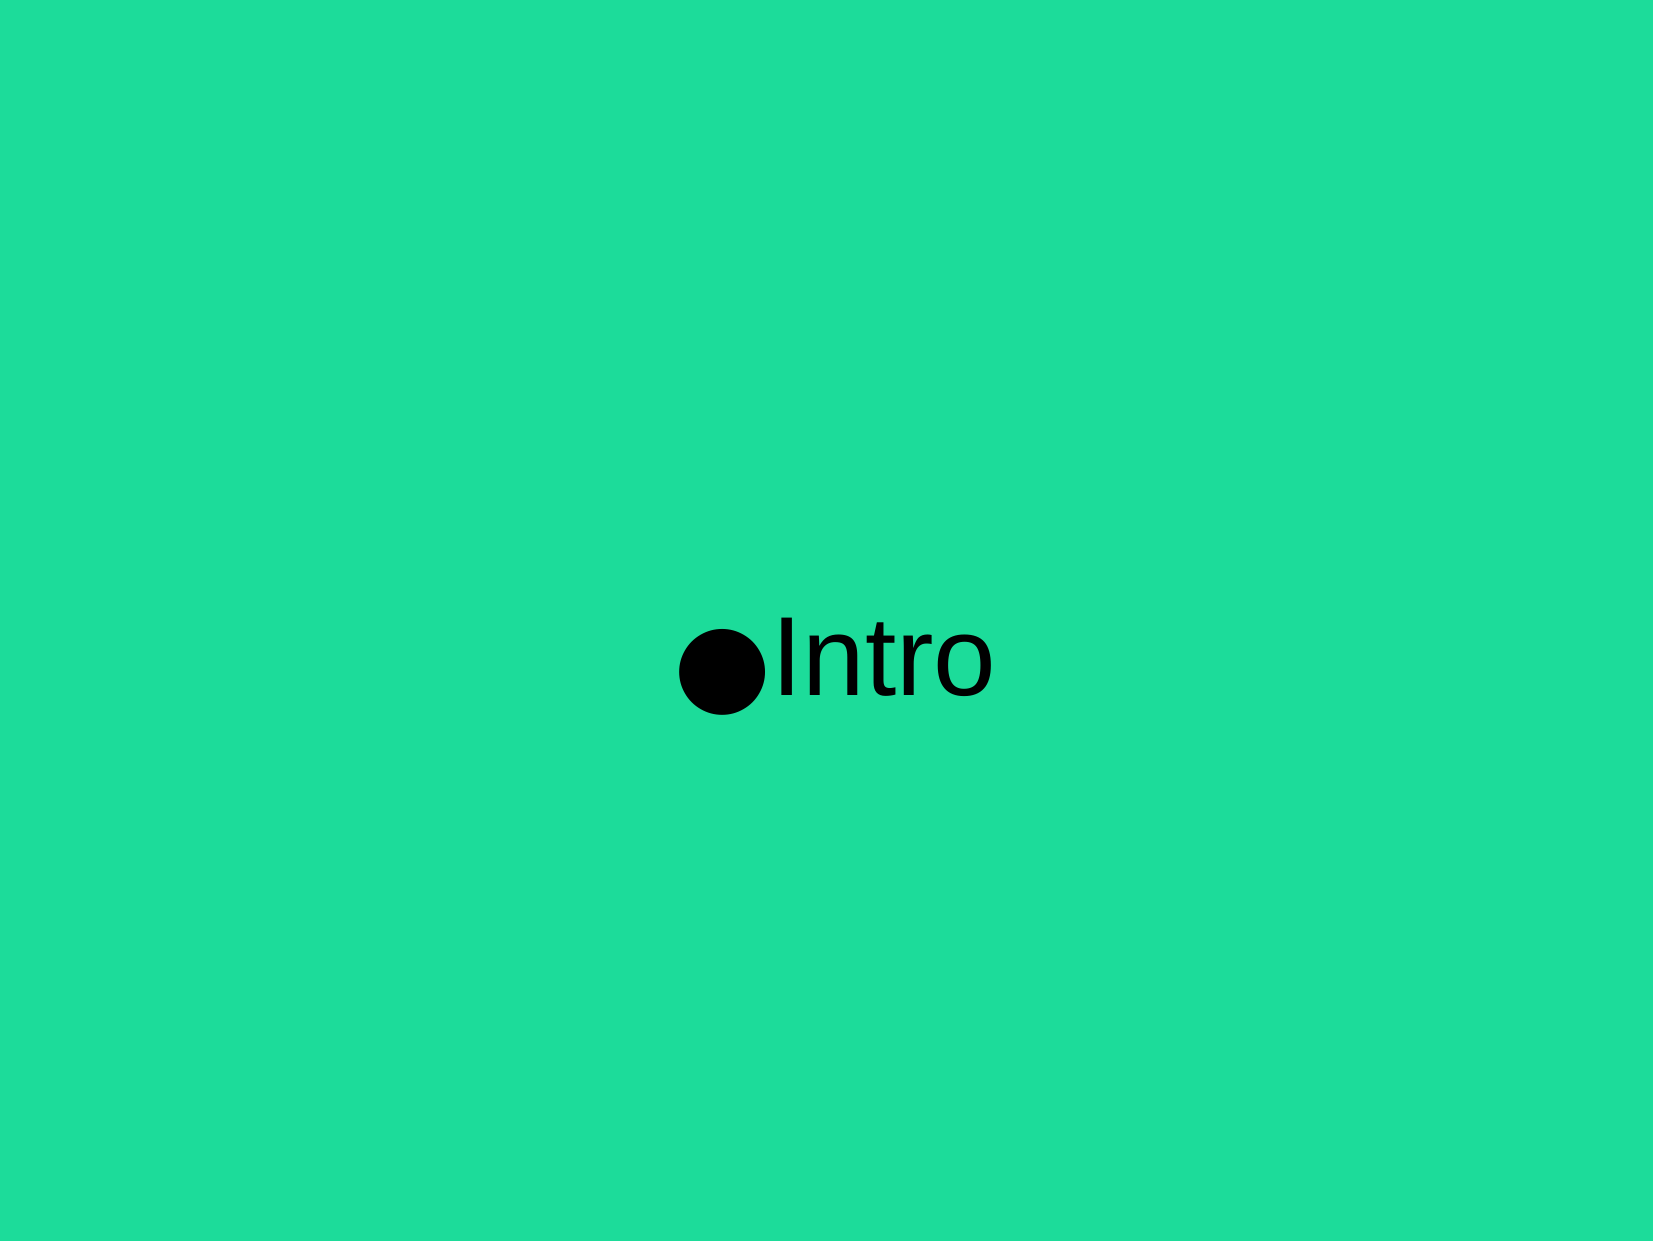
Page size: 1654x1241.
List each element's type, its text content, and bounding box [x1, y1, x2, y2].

text_box Intro [82, 290, 1571, 1010]
